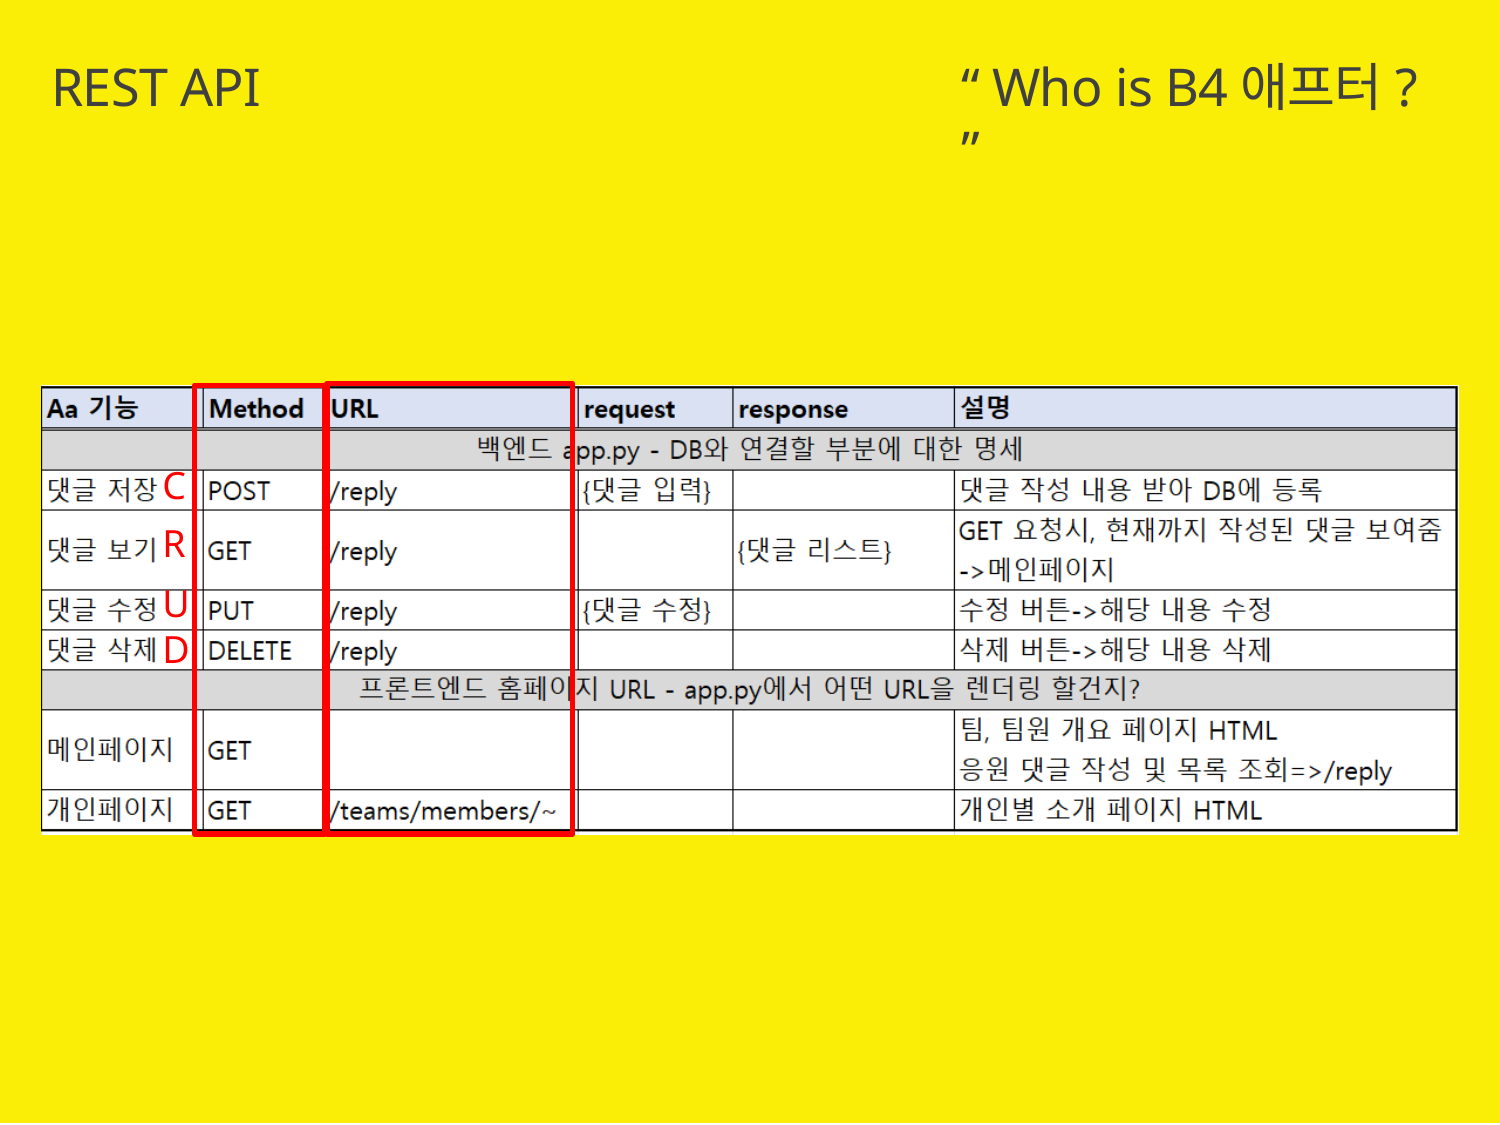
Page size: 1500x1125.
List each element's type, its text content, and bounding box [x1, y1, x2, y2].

text_box [0, 0, 1500, 1125]
text_box “ Who is B4애프터? ” [946, 47, 1447, 187]
text_box REST API [36, 47, 538, 125]
picture [40, 385, 1460, 835]
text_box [147, 454, 231, 679]
